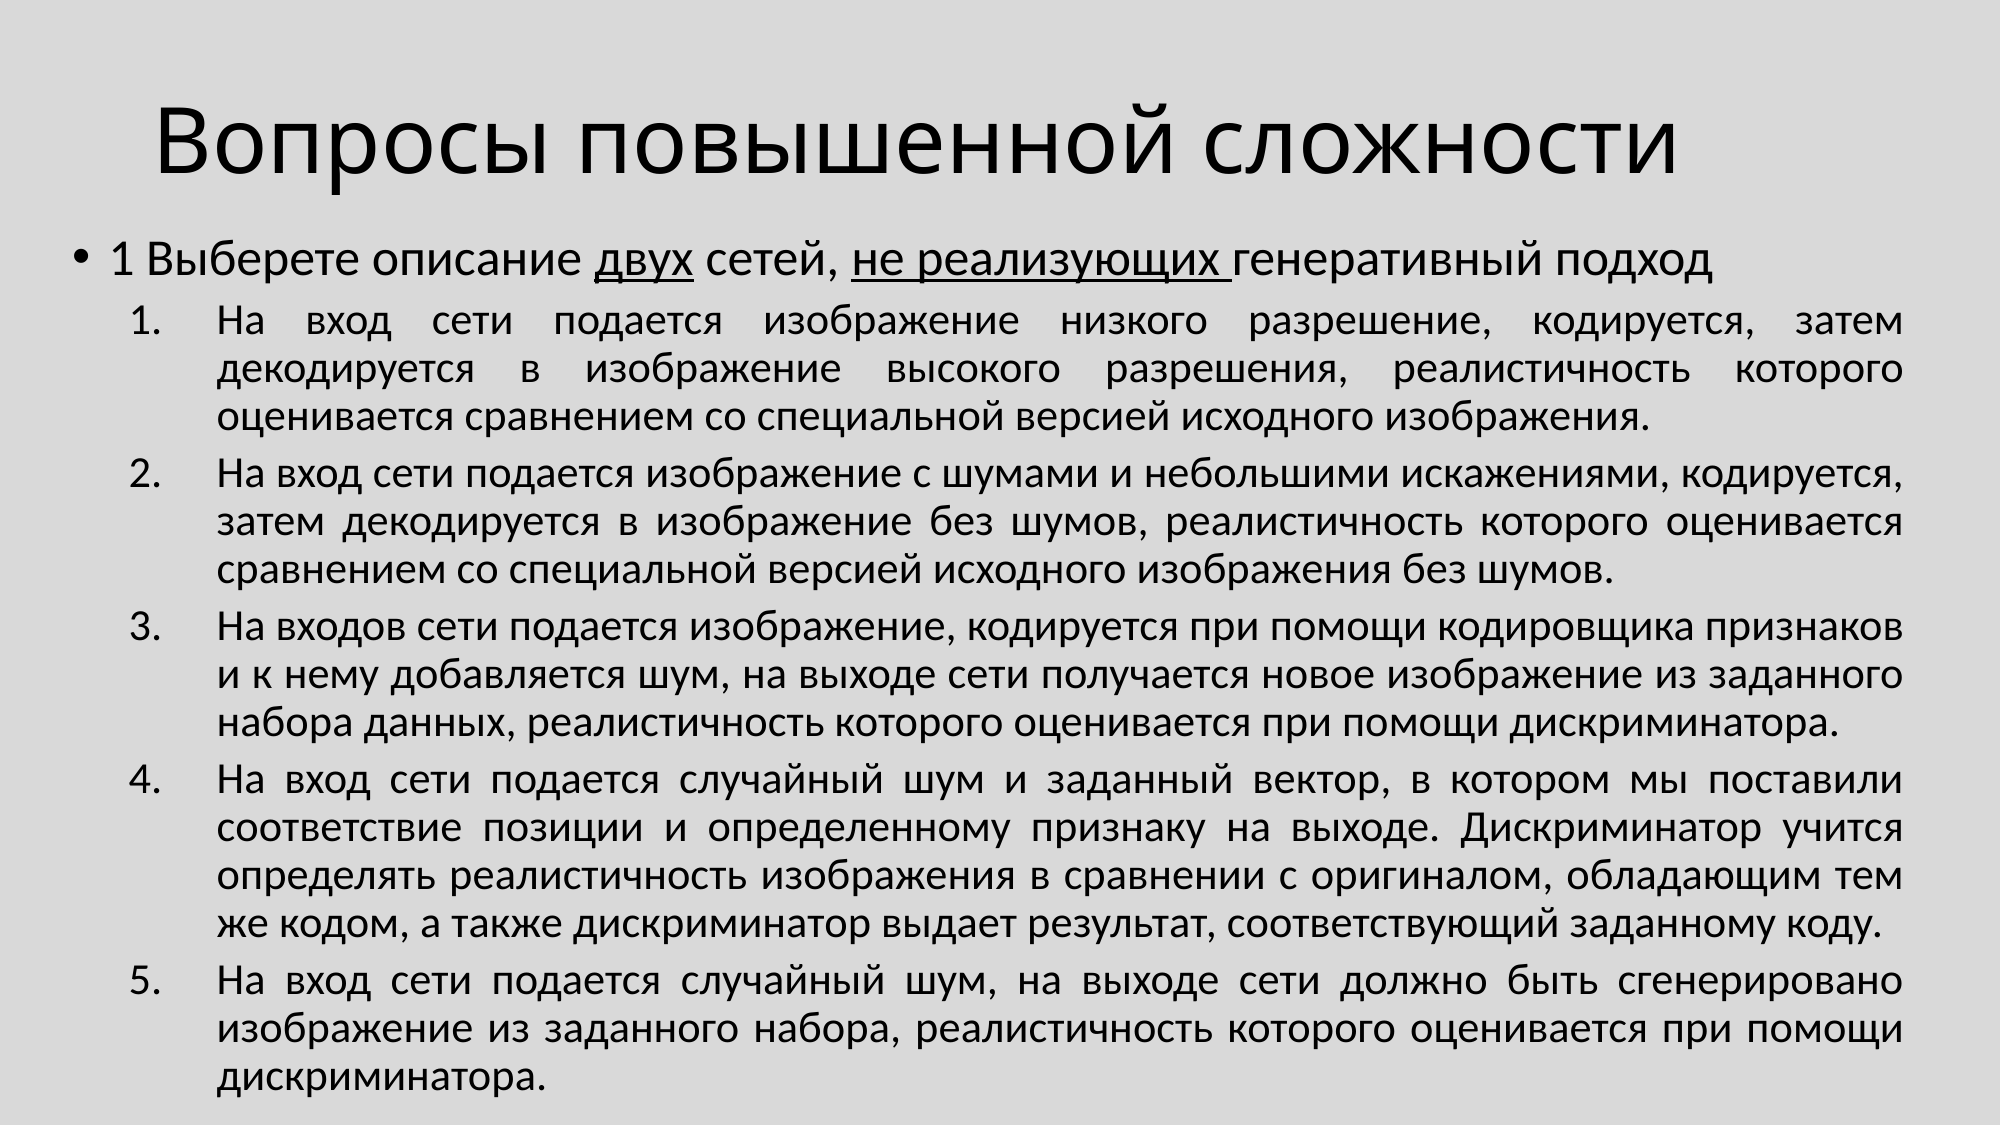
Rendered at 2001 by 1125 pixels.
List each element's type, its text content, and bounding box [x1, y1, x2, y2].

list 1 Выберете описание двух сетей, не реализующих генеративный подход На вход сети подается изображение низкого разрешение, кодируется, затем декодируется в изображение высокого разрешения, реалистичность которого оценивается сравнением со специальной версией исходного изображения. На вход сети подается изображение с шумами и небольшими искажениями, кодируется, затем декодируется в изображение без шумов, реалистичность которого оценивается сравнением со специальной версией исходного изображения без шумов. На входов сети подается изображение, кодируется при помощи кодировщика признаков и к нему добавляется шум, на выходе сети получается новое изображение из заданного набора данных, реалистичность которого оценивается при помощи дискриминатора. На вход сети подается случайный шум и заданный вектор, в котором мы поставили соответствие позиции и определенному признаку на выходе. Дискриминатор учится определять реалистичность изображения в сравнении с оригиналом, обладающим тем же кодом, а также дискриминатор выдает результат, соответствующий заданному коду. На вход сети подается случайный шум, на выходе сети должно быть сгенерировано изображение из заданного набора, реалистичность которого оценивается при помощи дискриминатора. [57, 223, 1922, 1125]
title Вопросы повышенной сложности [137, 35, 1863, 223]
